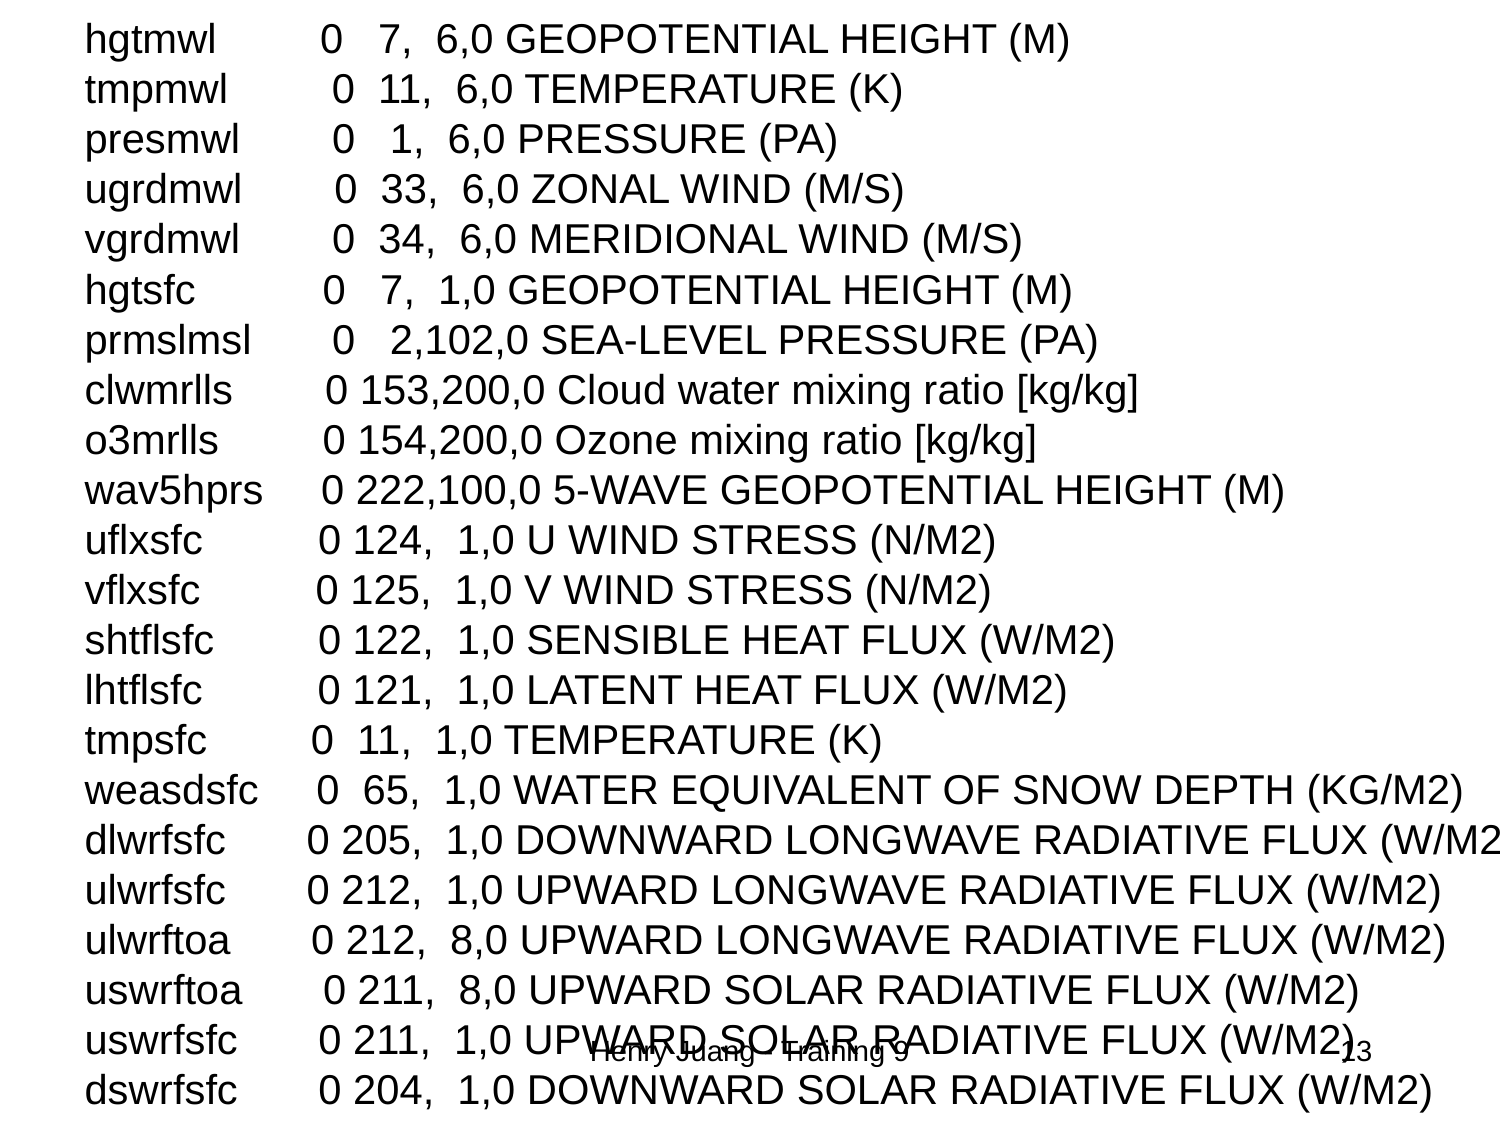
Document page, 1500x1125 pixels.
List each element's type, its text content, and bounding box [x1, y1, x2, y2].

text_box hgtmwl 0 7, 6,0 GEOPOTENTIAL HEIGHT (M) tmpmwl 0 11, 6,0 TEMPERATURE (K) presmwl 0 1, 6,0 PRESSURE (PA) ugrdmwl 0 33, 6,0 ZONAL WIND (M/S) vgrdmwl 0 34, 6,0 MERIDIONAL WIND (M/S) hgtsfc 0 7, 1,0 GEOPOTENTIAL HEIGHT (M) prmslmsl 0 2,102,0 SEA-LEVEL PRESSURE (PA) clwmrlls 0 153,200,0 Cloud water mixing ratio [kg/kg] o3mrlls 0 154,200,0 Ozone mixing ratio [kg/kg] wav5hprs 0 222,100,0 5-WAVE GEOPOTENTIAL HEIGHT (M) uflxsfc 0 124, 1,0 U WIND STRESS (N/M2) vflxsfc 0 125, 1,0 V WIND STRESS (N/M2) shtflsfc 0 122, 1,0 SENSIBLE HEAT FLUX (W/M2) lhtflsfc 0 121, 1,0 LATENT HEAT FLUX (W/M2) tmpsfc 0 11, 1,0 TEMPERATURE (K) weasdsfc 0 65, 1,0 WATER EQUIVALENT OF SNOW DEPTH (KG/M2) dlwrfsfc 0 205, 1,0 DOWNWARD LONGWAVE RADIATIVE FLUX (W/M2) ulwrfsfc 0 212, 1,0 UPWARD LONGWAVE RADIATIVE FLUX (W/M2) ulwrftoa 0 212, 8,0 UPWARD LONGWAVE RADIATIVE FLUX (W/M2) uswrftoa 0 211, 8,0 UPWARD SOLAR RADIATIVE FLUX (W/M2) uswrfsfc 0 211, 1,0 UPWARD SOLAR RADIATIVE FLUX (W/M2) dswrfsfc 0 204, 1,0 DOWNWARD SOLAR RADIATIVE FLUX (W/M2) [69, 4, 1500, 1121]
